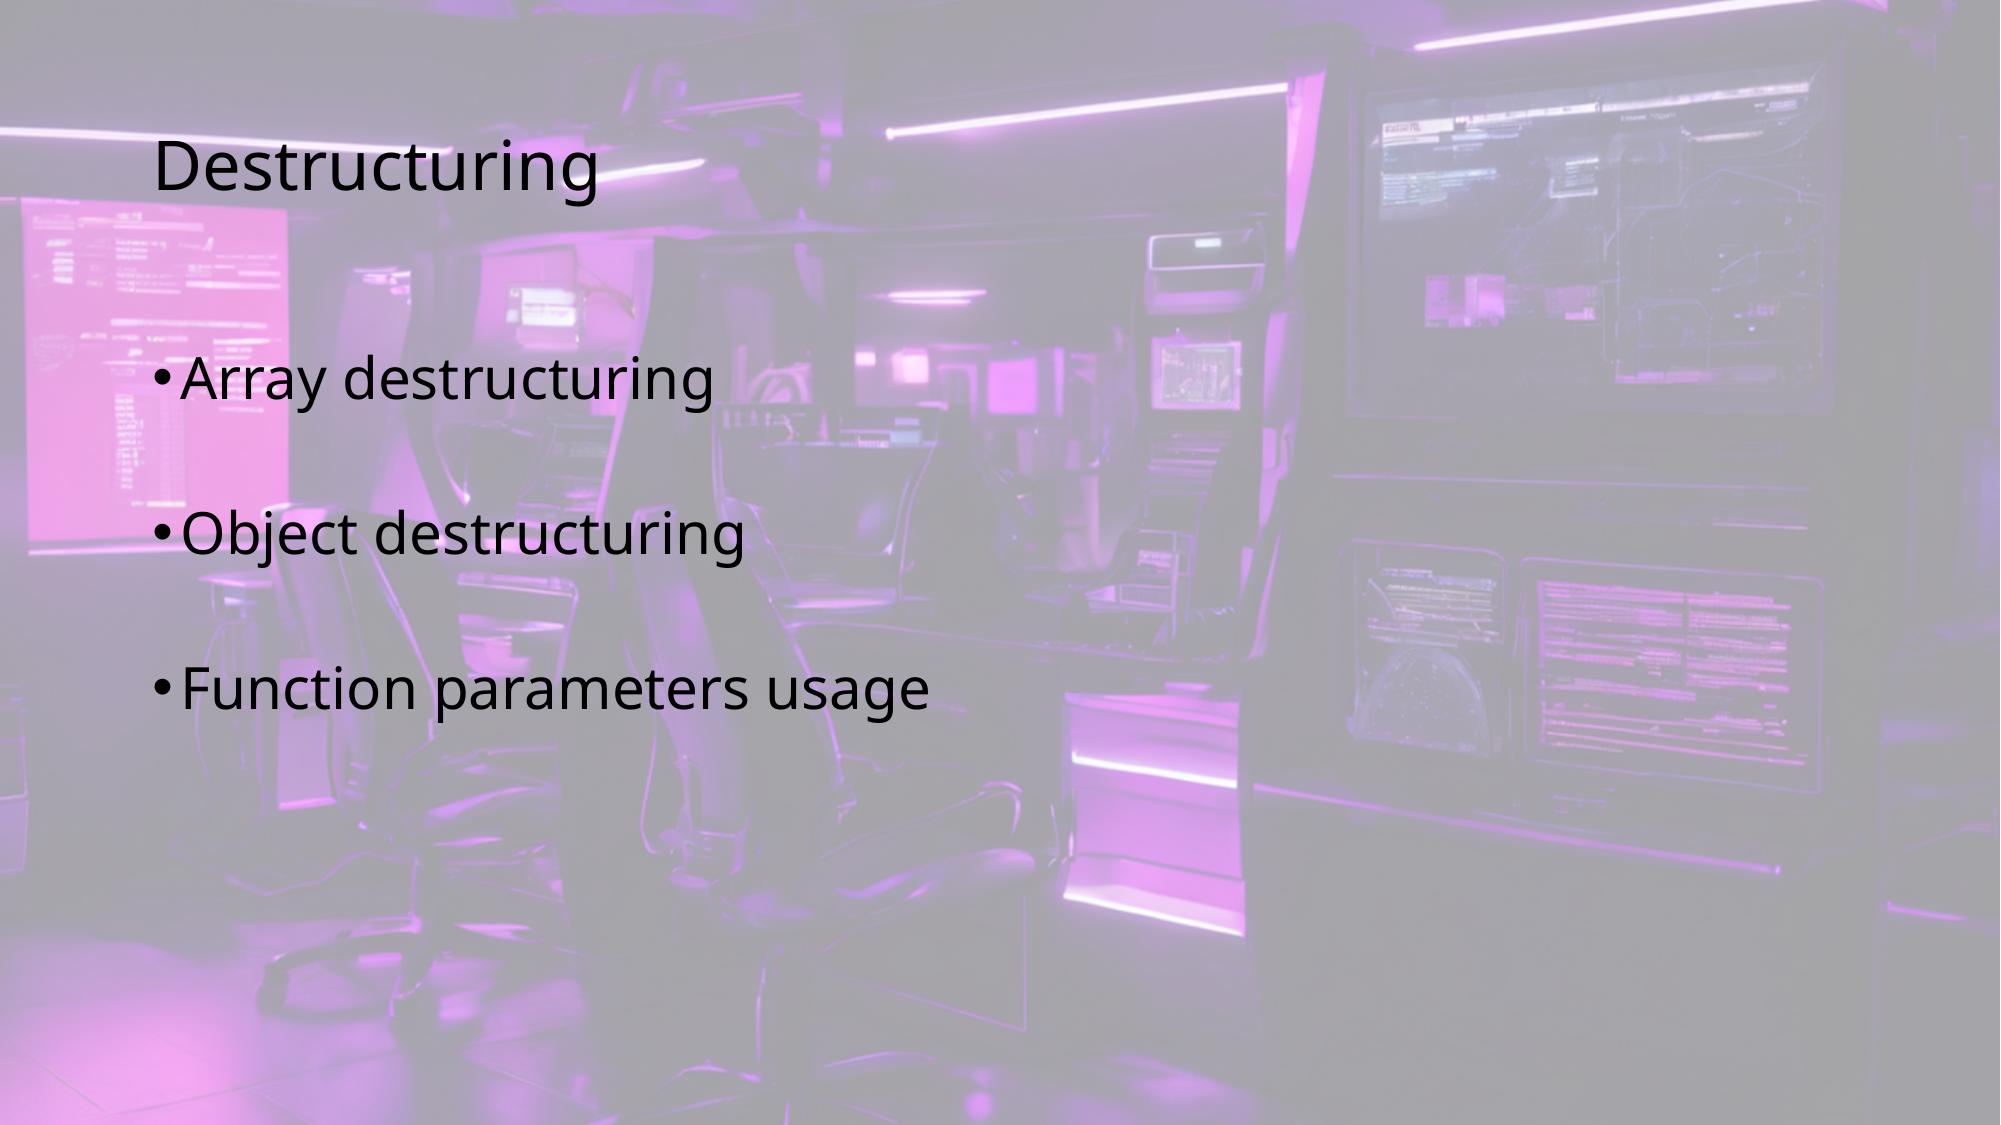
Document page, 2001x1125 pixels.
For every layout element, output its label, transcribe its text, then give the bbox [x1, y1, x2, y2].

title Destructuring [137, 59, 1932, 278]
list Array destructuring Object destructuring Function parameters usage [137, 299, 1863, 1014]
